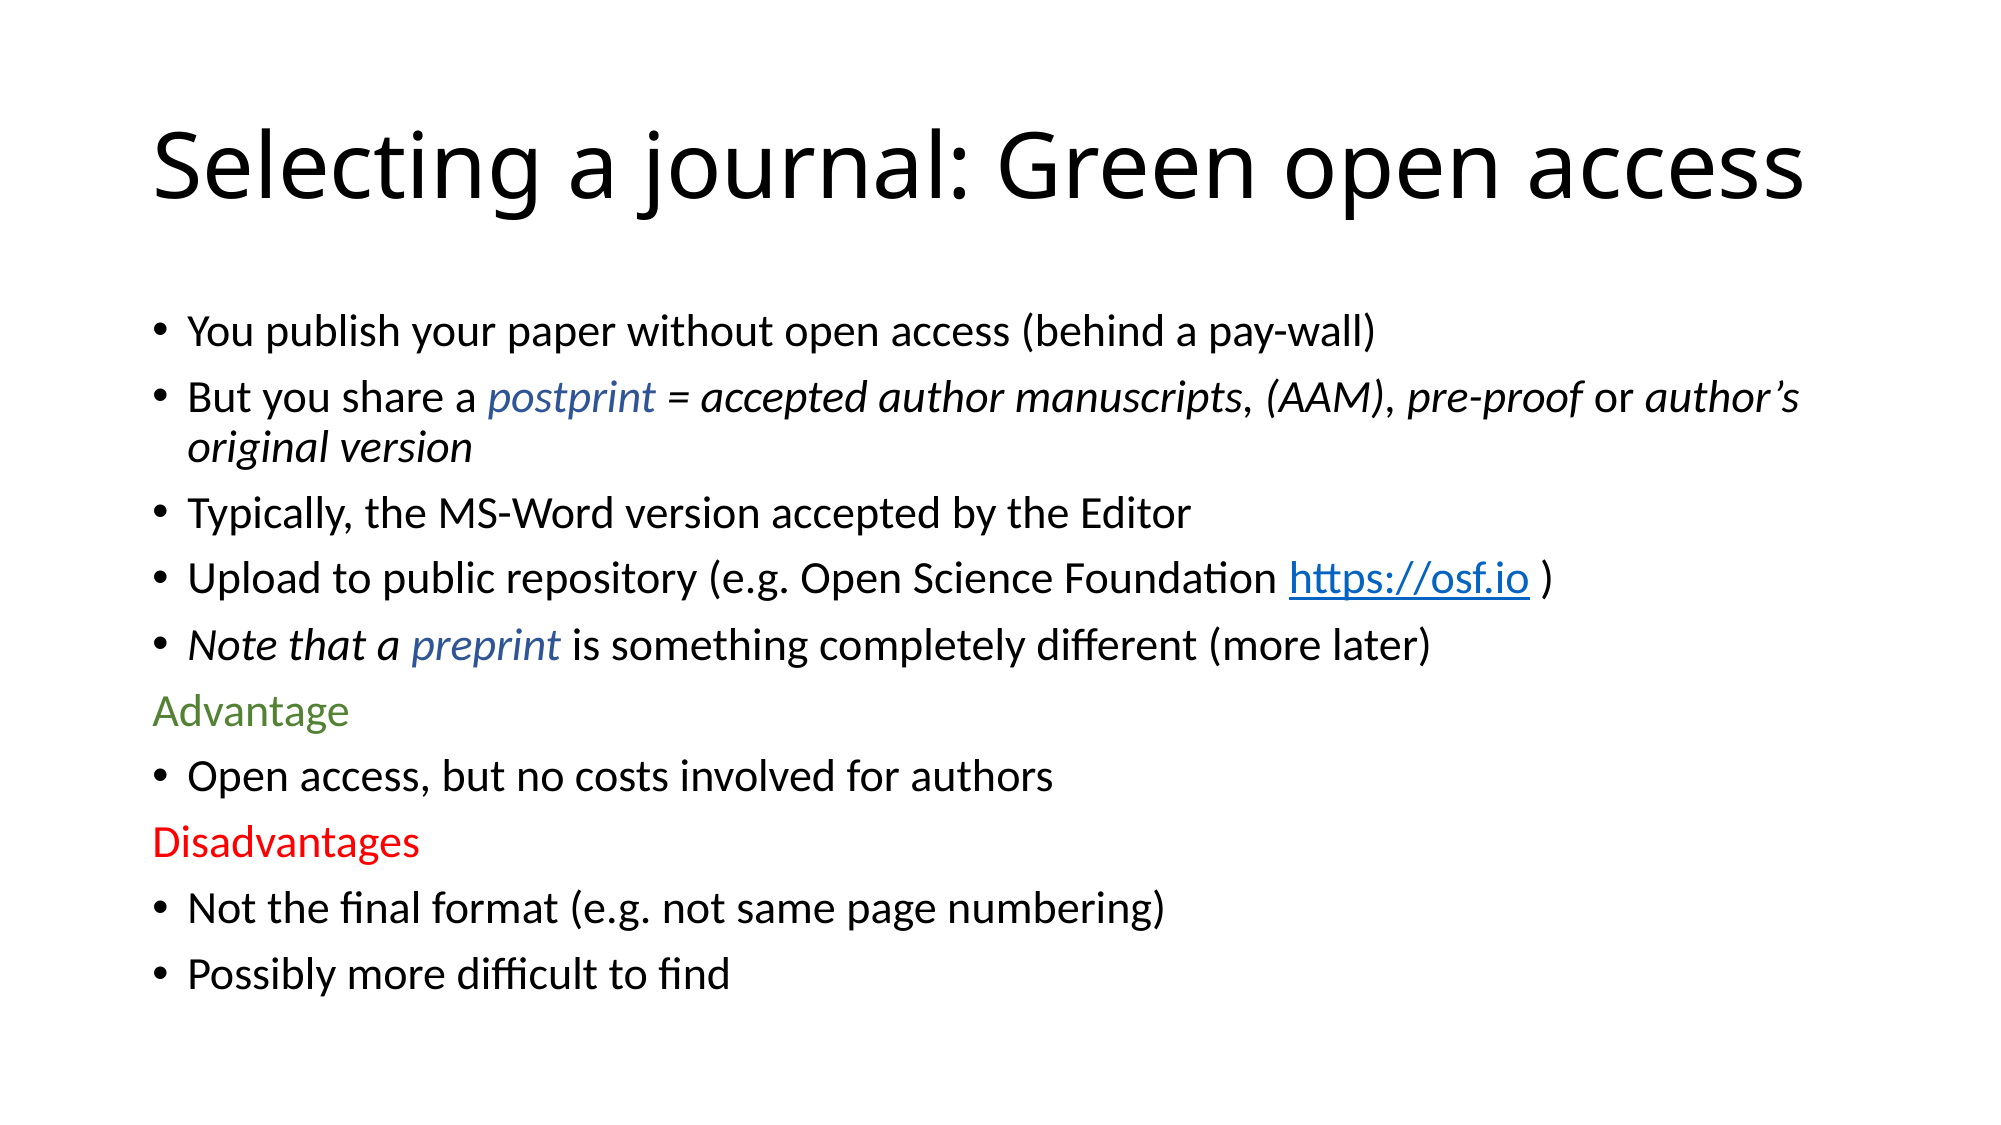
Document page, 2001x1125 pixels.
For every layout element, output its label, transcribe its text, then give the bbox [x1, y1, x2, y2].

list You publish your paper without open access (behind a pay-wall) But you share a postprint = accepted author manuscripts, (AAM), pre-proof or author’s original version Typically, the MS-Word version accepted by the Editor Upload to public repository (e.g. Open Science Foundation https://osf.io ) Note that a preprint is something completely different (more later) Advantage Open access, but no costs involved for authors Disadvantages Not the final format (e.g. not same page numbering) Possibly more difficult to find [137, 299, 1863, 1014]
title Selecting a journal: Green open access [137, 59, 1863, 278]
